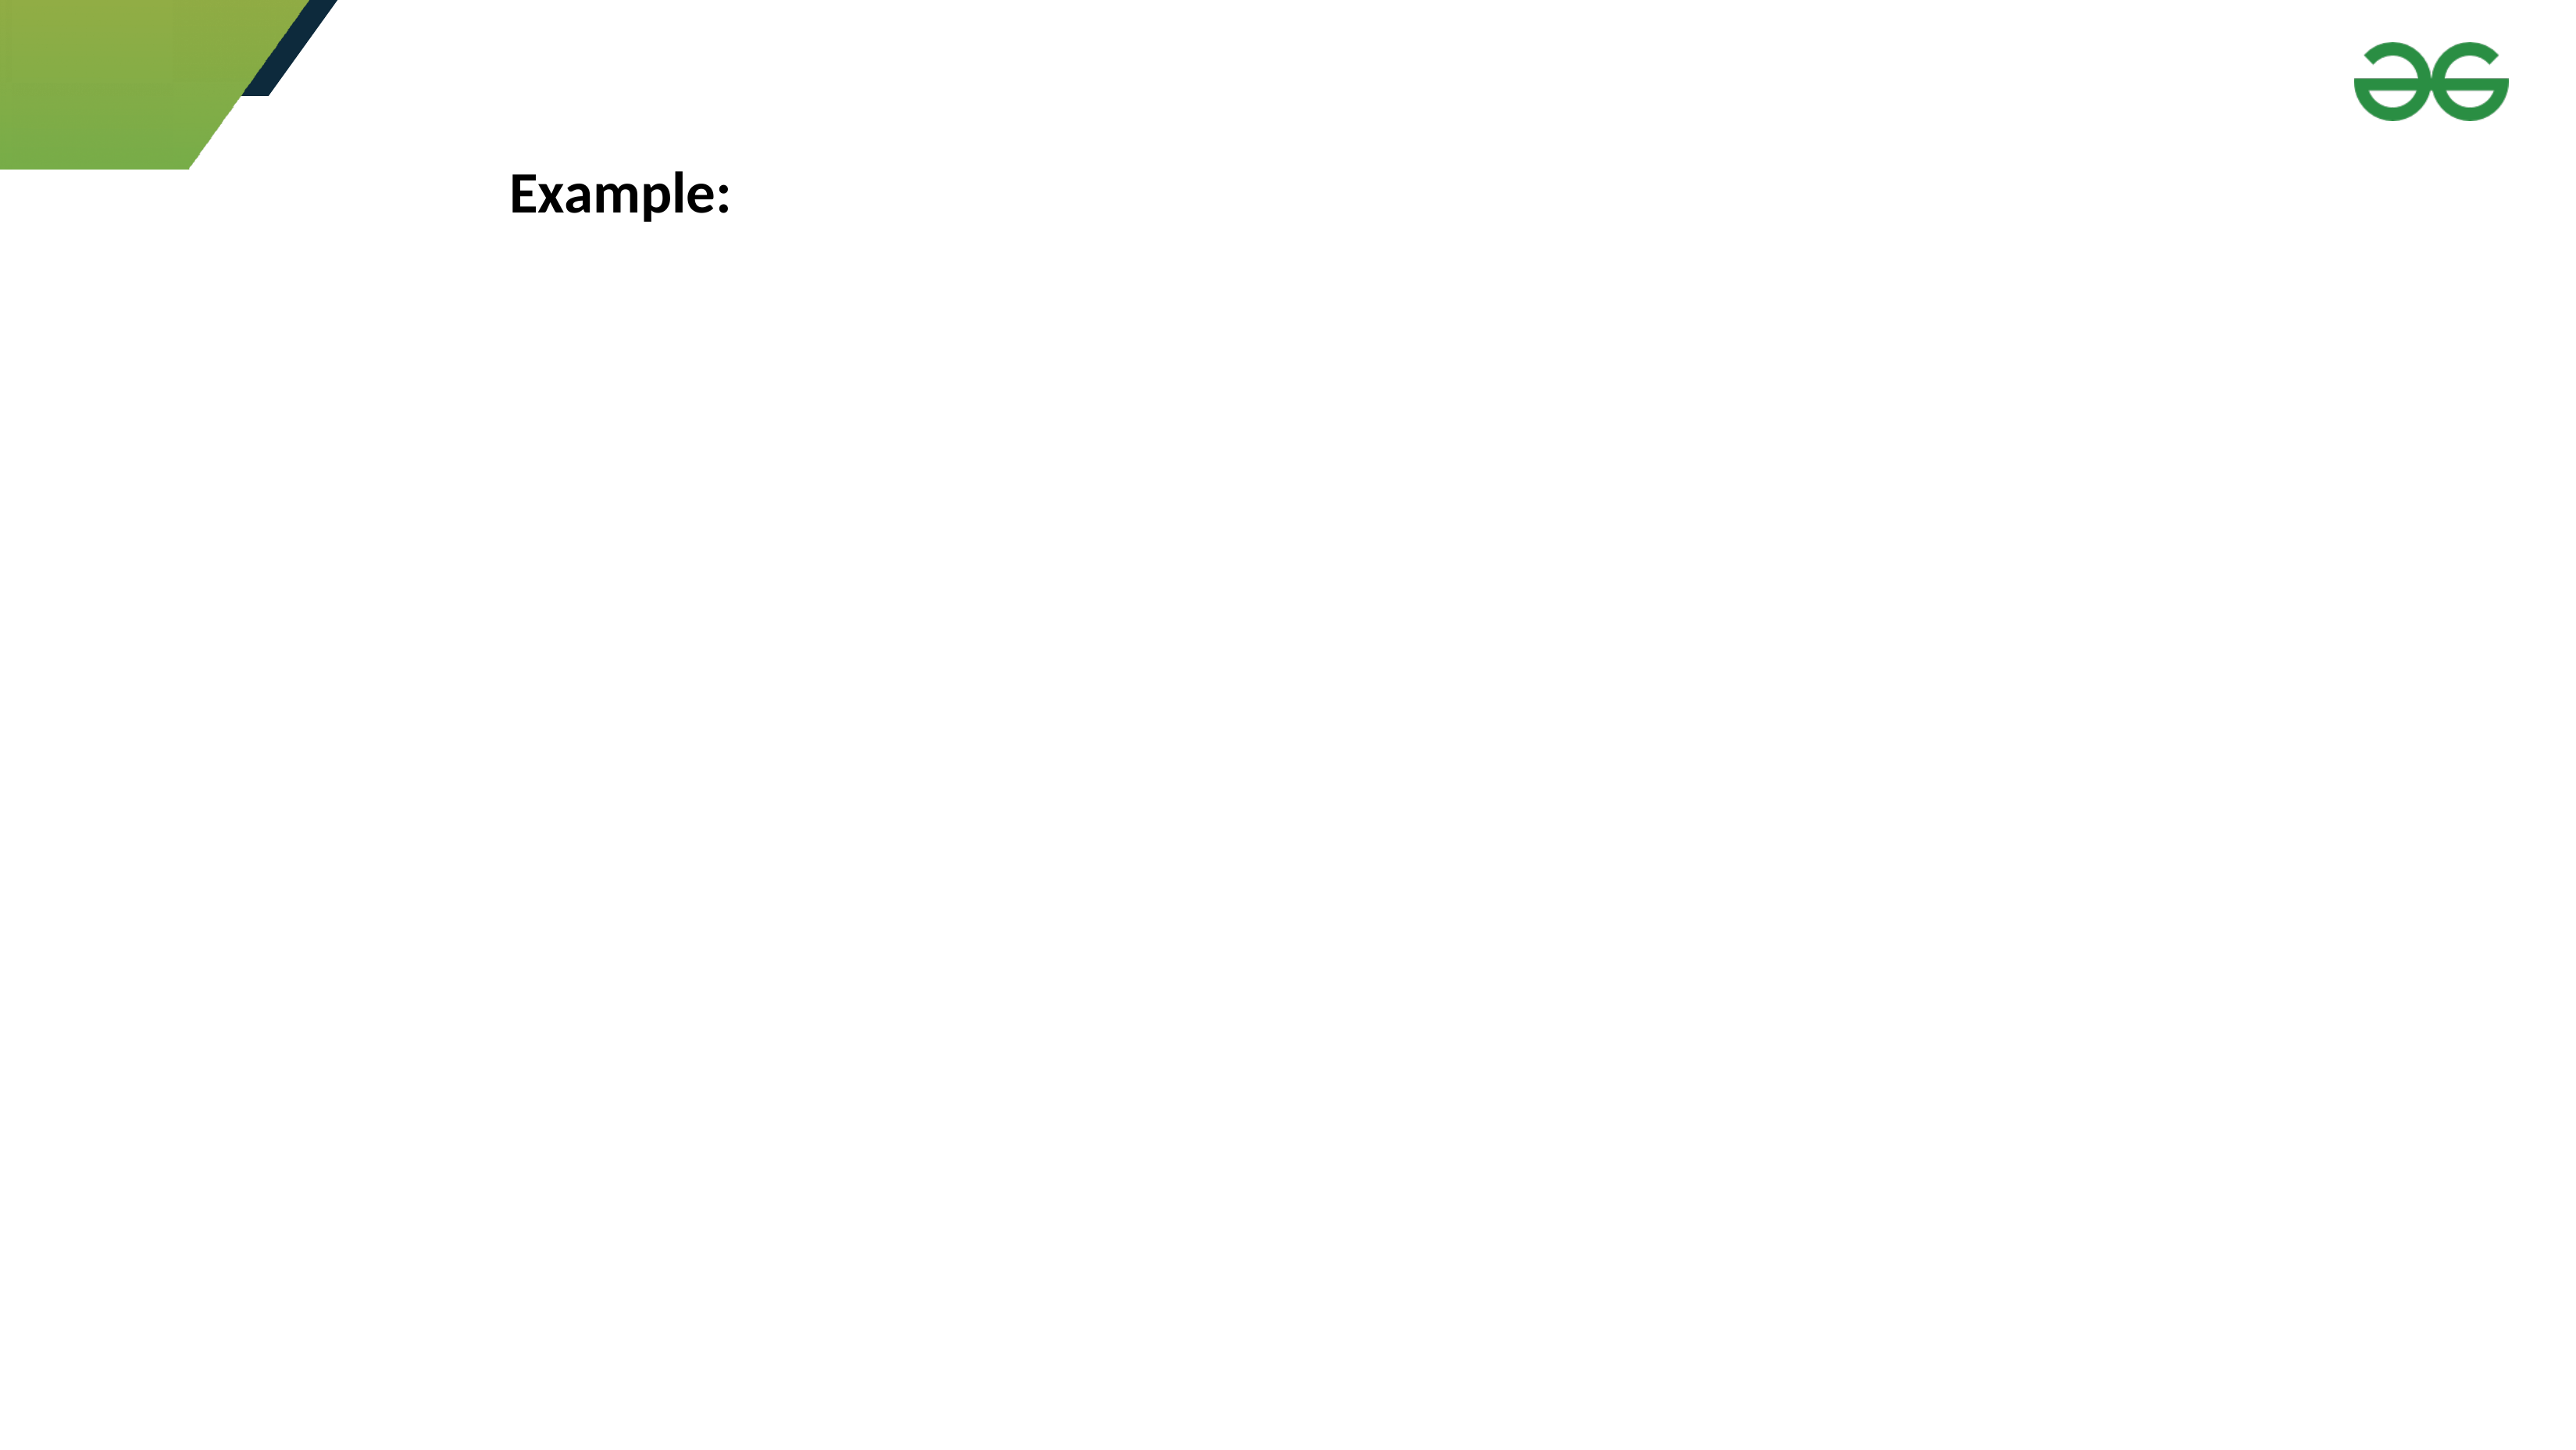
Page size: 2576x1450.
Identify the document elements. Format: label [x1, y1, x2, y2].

picture [0, 0, 309, 170]
picture [2353, 41, 2509, 121]
